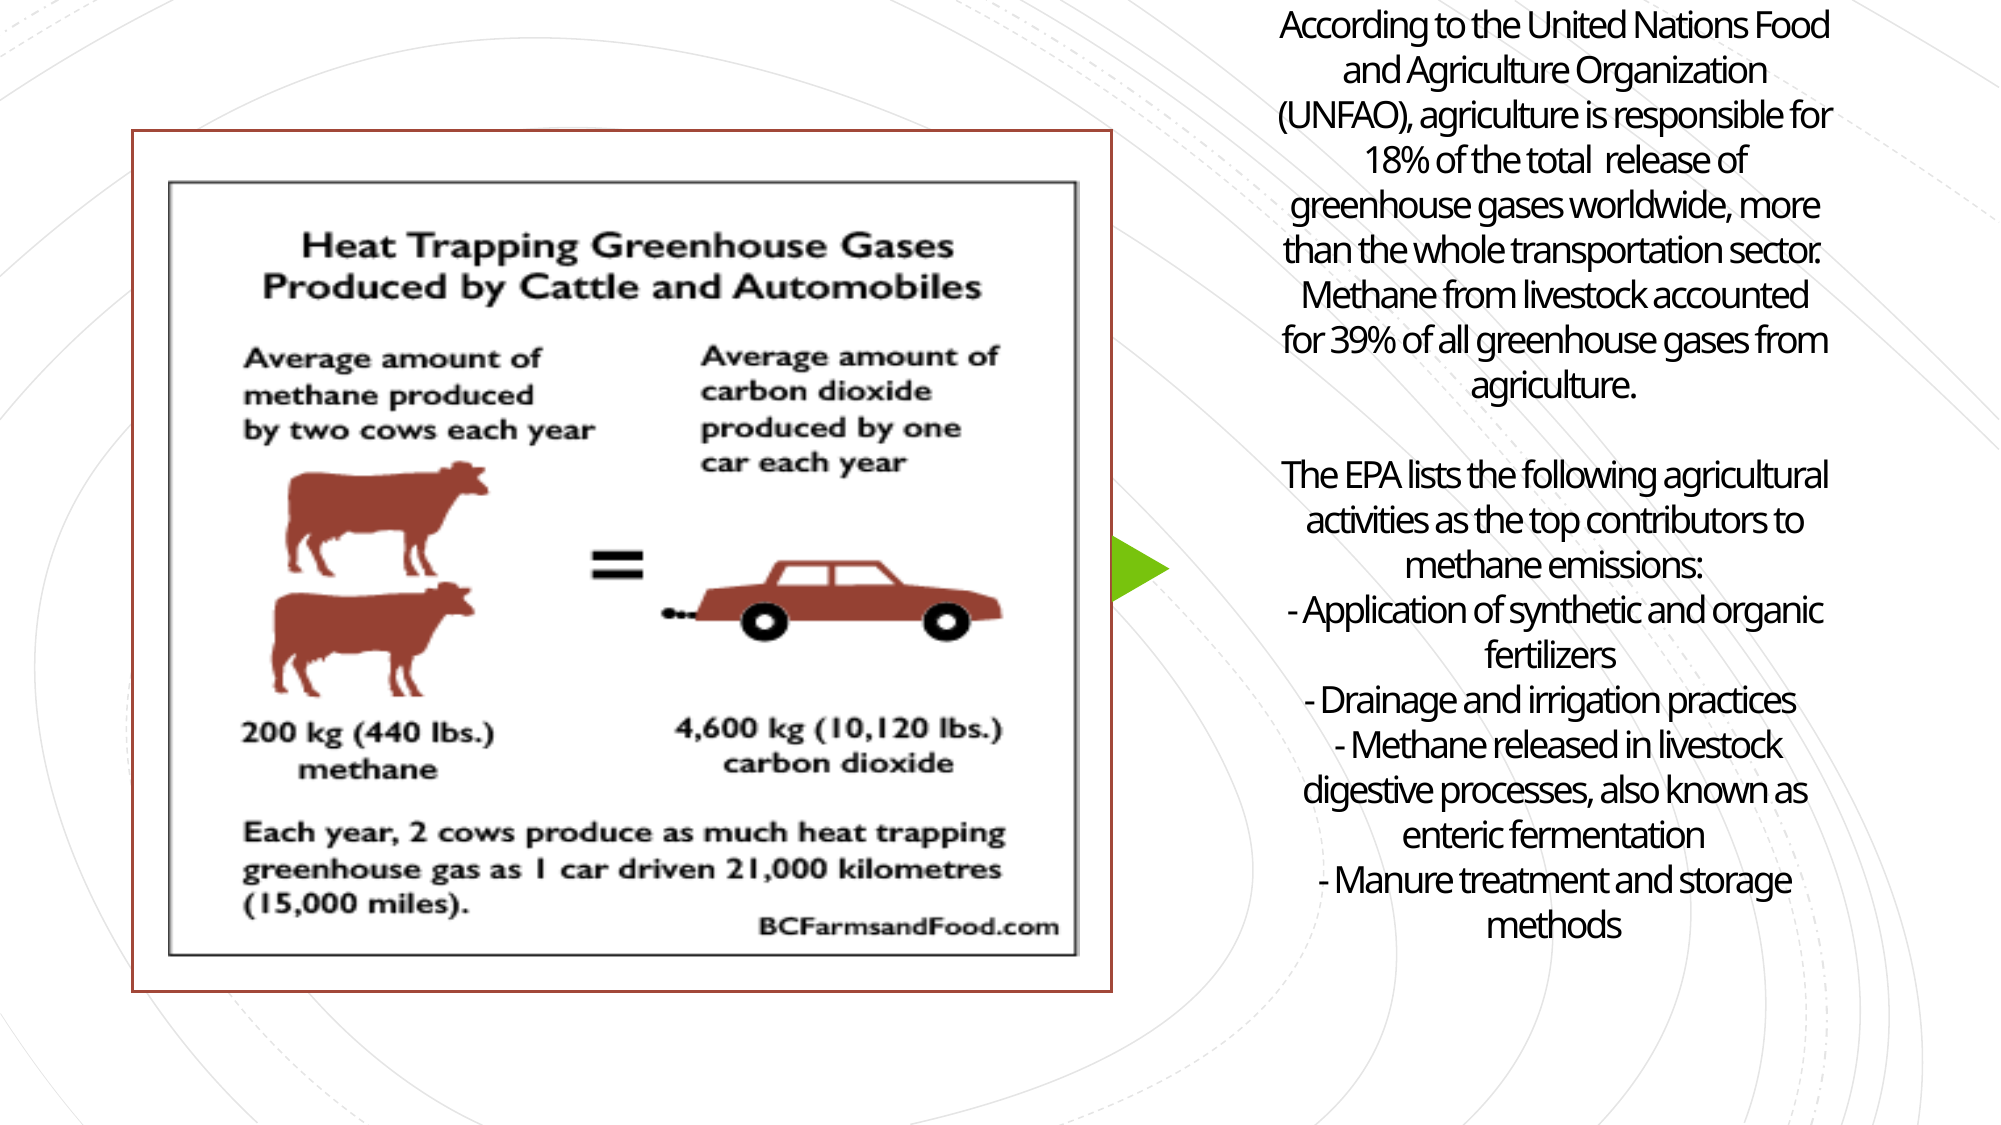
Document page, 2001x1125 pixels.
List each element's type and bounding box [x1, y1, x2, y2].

text_box [0, 0, 2000, 1125]
picture [168, 180, 1080, 960]
